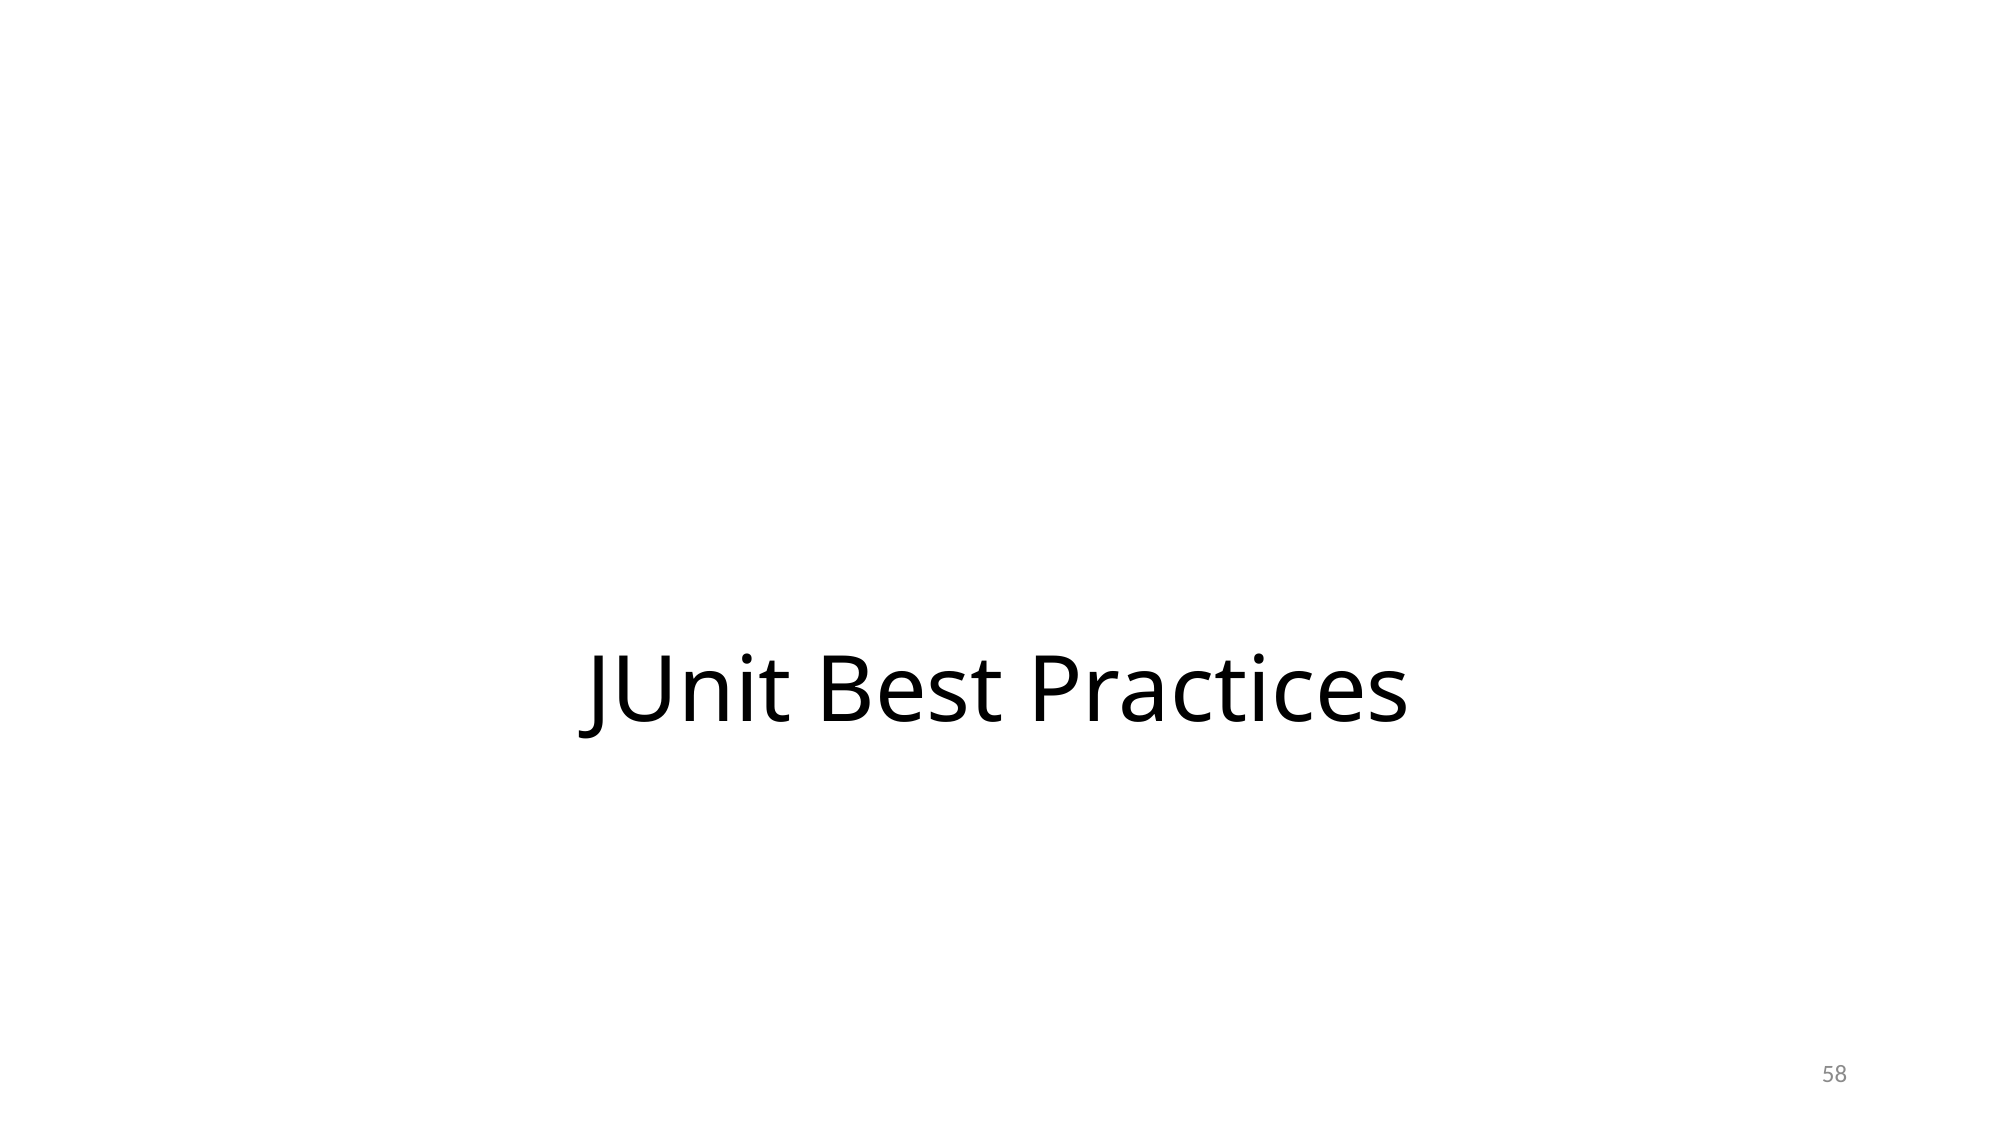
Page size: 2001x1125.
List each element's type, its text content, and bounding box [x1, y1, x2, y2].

slide_number 58 [1412, 1042, 1863, 1103]
title JUnit Best Practices [136, 280, 1862, 749]
